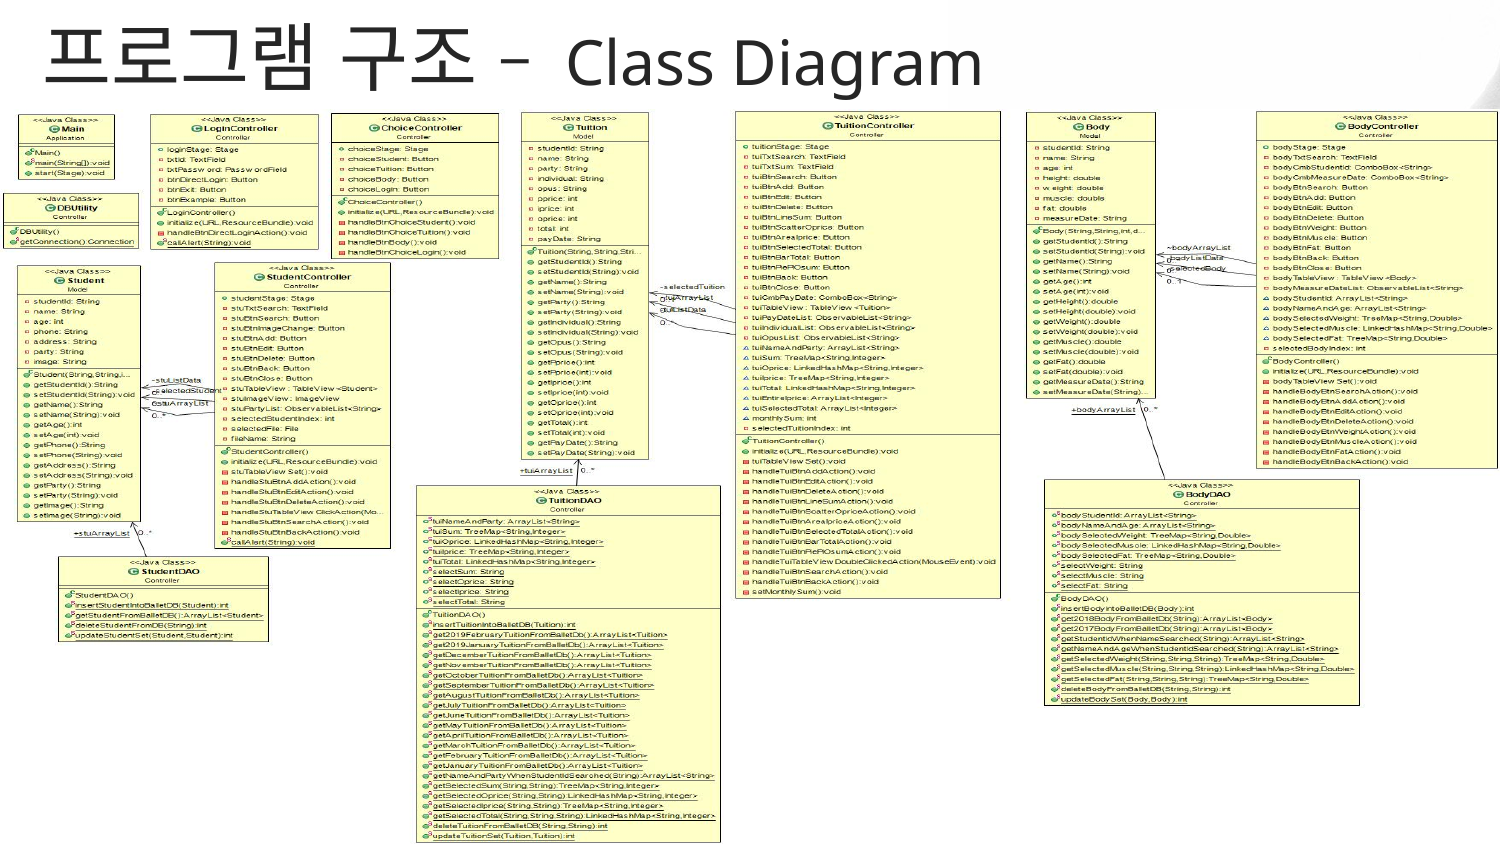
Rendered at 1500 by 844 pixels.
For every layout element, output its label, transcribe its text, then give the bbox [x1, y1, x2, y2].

title 프로그램 구조 – Class Diagram [27, 0, 1264, 108]
picture [0, 0, 1500, 844]
